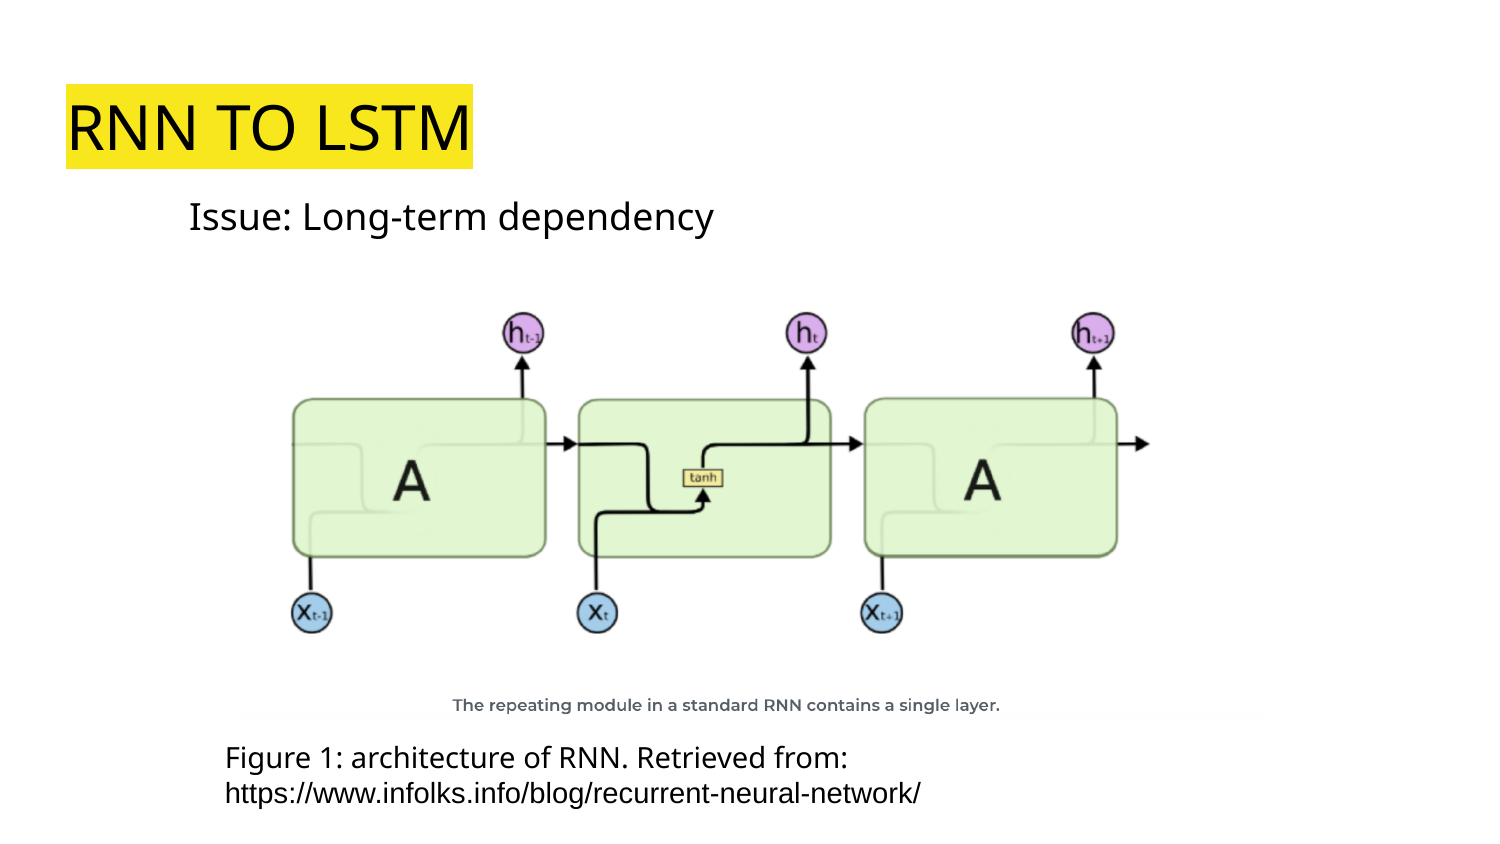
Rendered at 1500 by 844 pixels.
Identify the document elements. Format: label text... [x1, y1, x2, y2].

text_box Figure 1: architecture of RNN. Retrieved from: https://www.infolks.info/blog/recurrent-neural-network/ [209, 724, 1362, 844]
picture [238, 259, 1262, 722]
title RNN TO LSTM [51, 72, 1449, 167]
text_box Issue: Long-term dependency [174, 177, 1326, 313]
